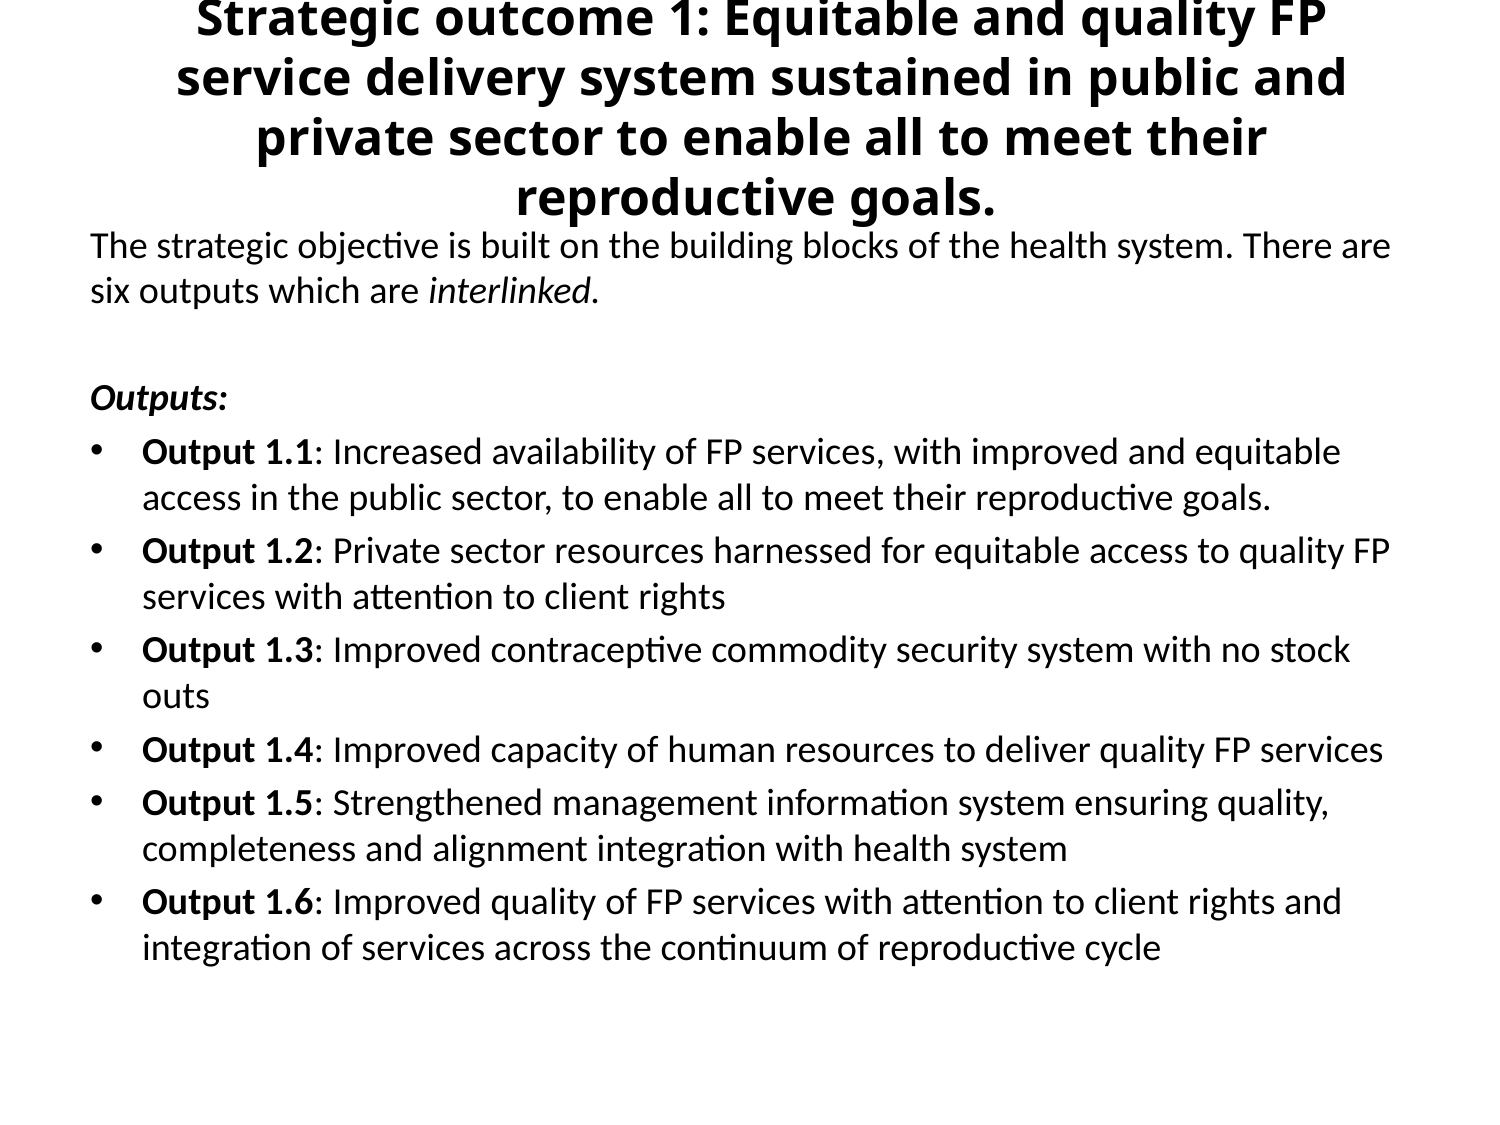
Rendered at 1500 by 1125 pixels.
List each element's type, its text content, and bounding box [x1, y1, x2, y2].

title Strategic outcome 1: Equitable and quality FP service delivery system sustained in public and private sector to enable all to meet their reproductive goals. [87, 37, 1438, 243]
list The strategic objective is built on the building blocks of the health system. There are six outputs which are interlinked. Outputs: Output 1.1: Increased availability of FP services, with improved and equitable access in the public sector, to enable all to meet their reproductive goals. Output 1.2: Private sector resources harnessed for equitable access to quality FP services with attention to client rights Output 1.3: Improved contraceptive commodity security system with no stock outs Output 1.4: Improved capacity of human resources to deliver quality FP services Output 1.5: Strengthened management information system ensuring quality, completeness and alignment integration with health system Output 1.6: Improved quality of FP services with attention to client rights and integration of services across the continuum of reproductive cycle [75, 212, 1425, 1005]
